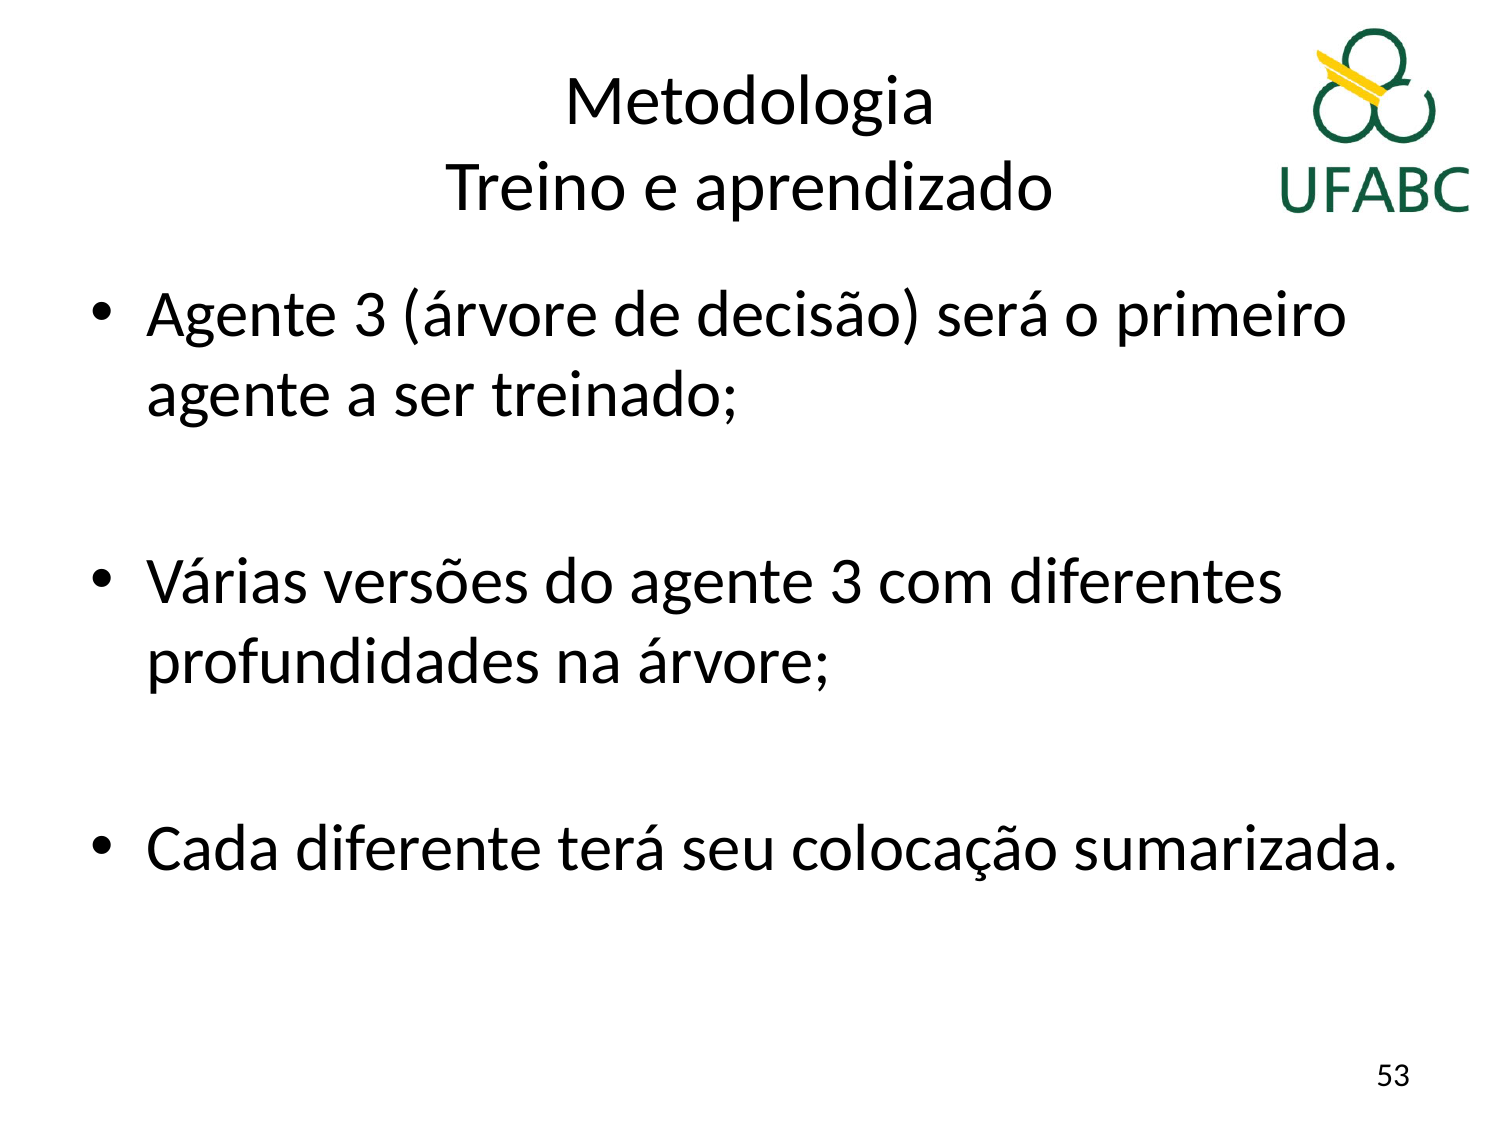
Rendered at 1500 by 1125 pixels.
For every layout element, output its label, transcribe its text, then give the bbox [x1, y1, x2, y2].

picture [1250, 0, 1500, 243]
title Metodologia Treino e aprendizado [75, 45, 1425, 233]
list Agente 3 (árvore de decisão) será o primeiro agente a ser treinado; Várias versões do agente 3 com diferentes profundidades na árvore; Cada diferente terá seu colocação sumarizada. [75, 262, 1425, 1005]
slide_number 53 [1074, 1042, 1425, 1103]
